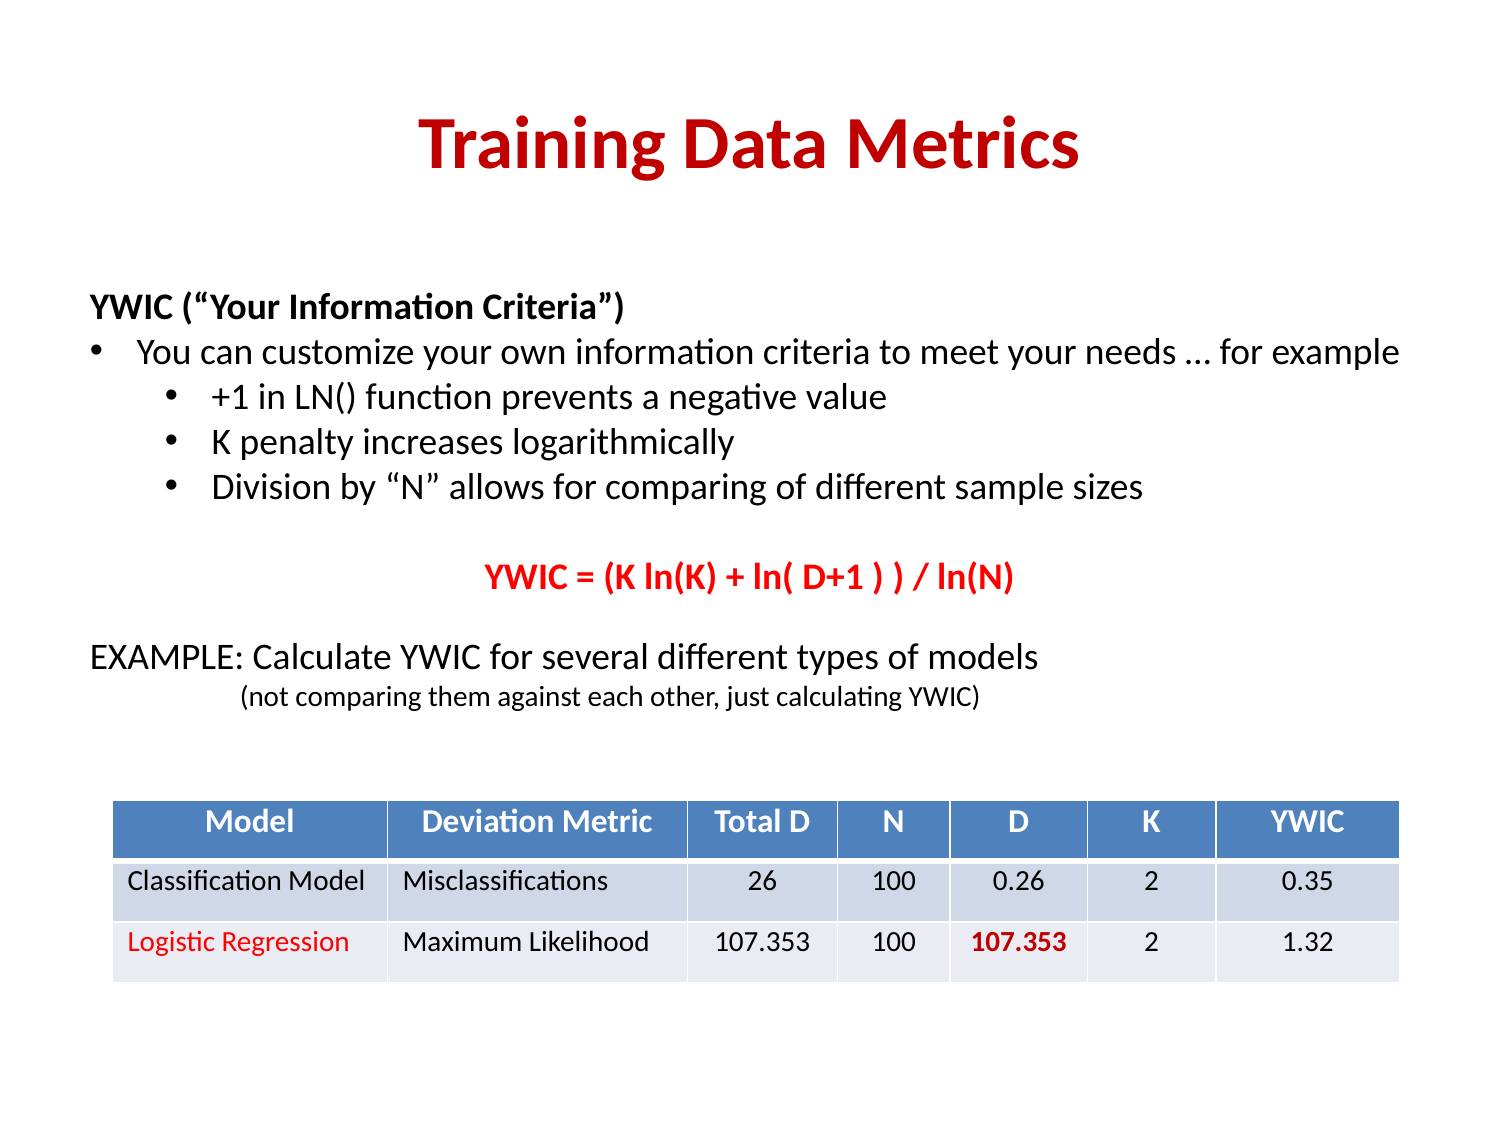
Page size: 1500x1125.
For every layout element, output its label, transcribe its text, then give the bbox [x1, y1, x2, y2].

table_header Model [113, 801, 387, 858]
table_header N [838, 801, 949, 858]
table_cell 100 [838, 864, 949, 921]
table_cell Classification Model [113, 864, 387, 921]
table_cell 107.353 [688, 923, 837, 982]
table_header Deviation Metric [388, 801, 687, 858]
table_cell 0.35 [1217, 864, 1399, 921]
table_header K [1088, 801, 1215, 858]
table_cell 26 [688, 864, 837, 921]
table_cell 0.26 [951, 864, 1087, 921]
text_box YWIC (“Your Information Criteria”) You can customize your own information criteria to meet your needs … for example +1 in LN() function prevents a negative value K penalty increases logarithmically Division by “N” allows for comparing of different sample sizes YWIC = (K ln(K) + ln( D+1 ) ) / ln(N) EXAMPLE: Calculate YWIC for several different types of models (not comparing them against each other, just calculating YWIC) [74, 274, 1425, 720]
table_cell 2 [1088, 864, 1215, 921]
title Training Data Metrics [75, 45, 1425, 233]
table_cell Logistic Regression [113, 923, 387, 982]
table_header D [951, 801, 1087, 858]
table_cell 1.32 [1217, 923, 1399, 982]
table_header YWIC [1217, 801, 1399, 858]
table_cell Maximum Likelihood [388, 923, 687, 982]
table_cell 2 [1088, 923, 1215, 982]
table_cell Misclassifications [388, 864, 687, 921]
table_header Total D [688, 801, 837, 858]
table_cell 100 [838, 923, 949, 982]
table_cell 107.353 [951, 923, 1087, 982]
